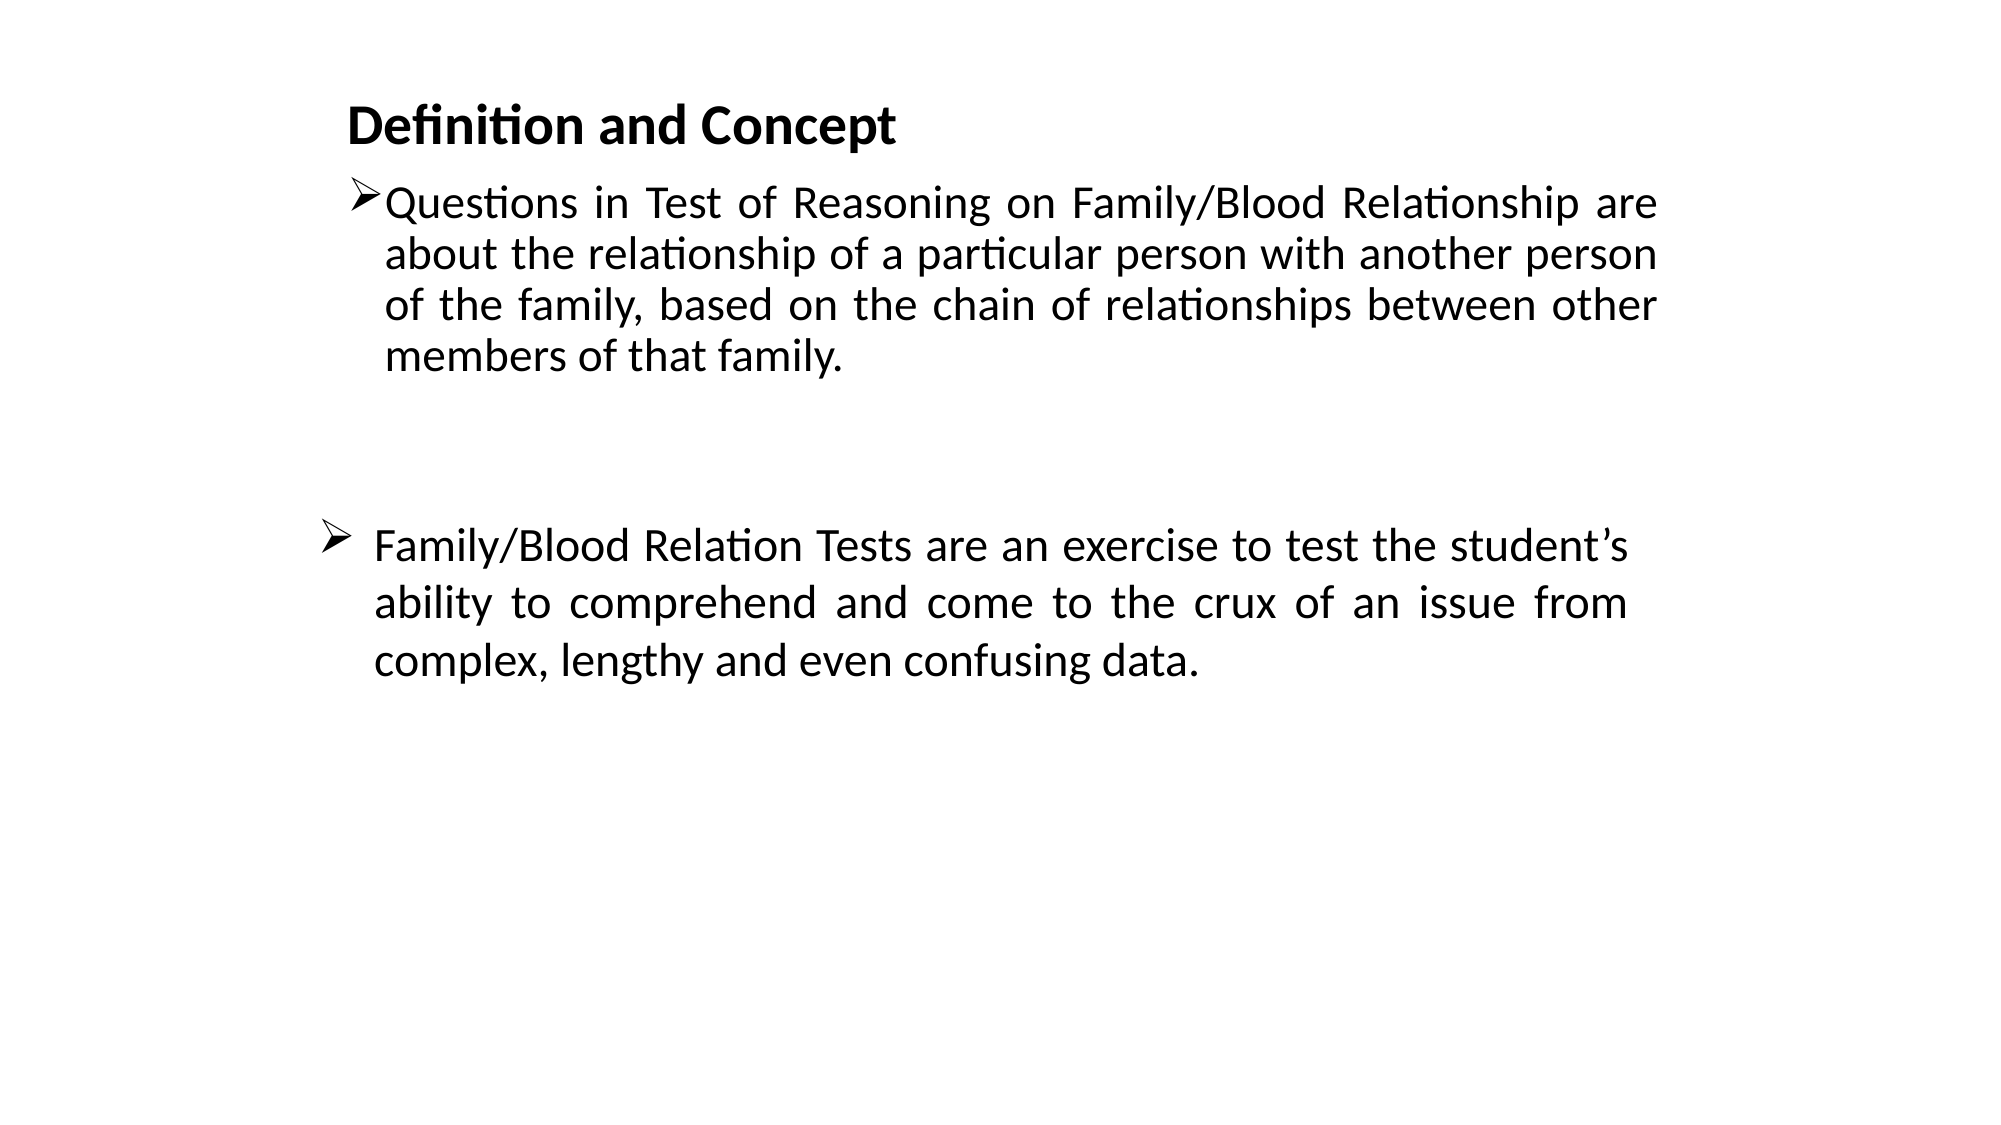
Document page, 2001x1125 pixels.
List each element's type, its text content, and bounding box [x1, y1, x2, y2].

list Definition and Concept Questions in Test of Reasoning on Family/Blood Relationship are about the relationship of a particular person with another person of the family, based on the chain of relationships between other members of that family. [332, 86, 1675, 393]
text_box Family/Blood Relation Tests are an exercise to test the student’s ability to comprehend and come to the crux of an issue from complex, lengthy and even confusing data. [303, 505, 1646, 751]
